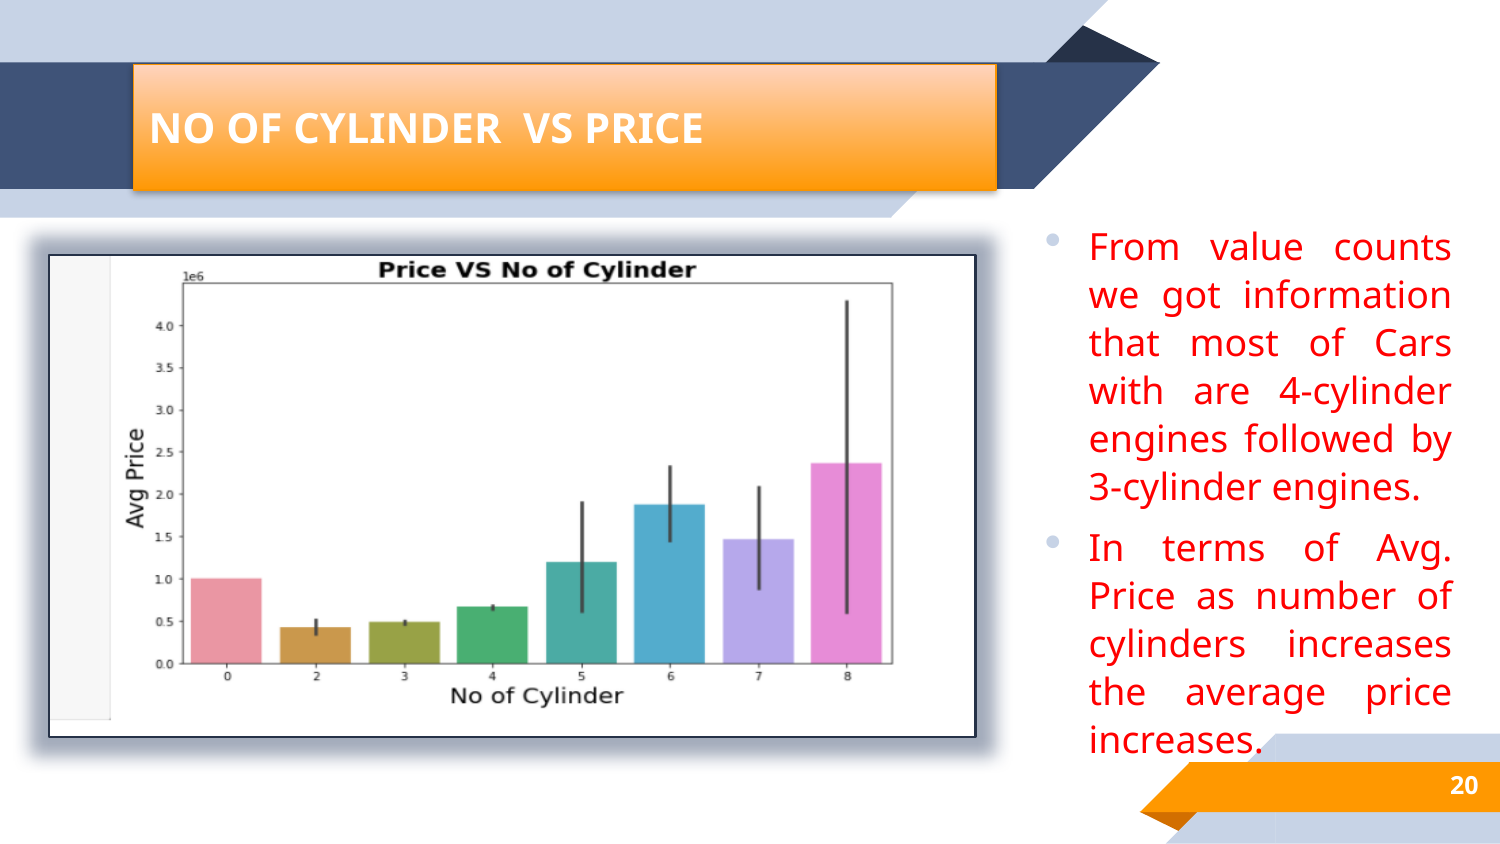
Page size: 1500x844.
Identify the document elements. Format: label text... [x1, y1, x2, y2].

picture [49, 256, 975, 736]
text_box From value counts we got information that most of Cars with are 4-cylinder engines followed by 3-cylinder engines. In terms of Avg. Price as number of cylinders increases the average price increases. [1031, 204, 1468, 736]
title NO OF CYLINDER VS PRICE [133, 64, 997, 191]
slide_number 20 [1249, 760, 1494, 813]
